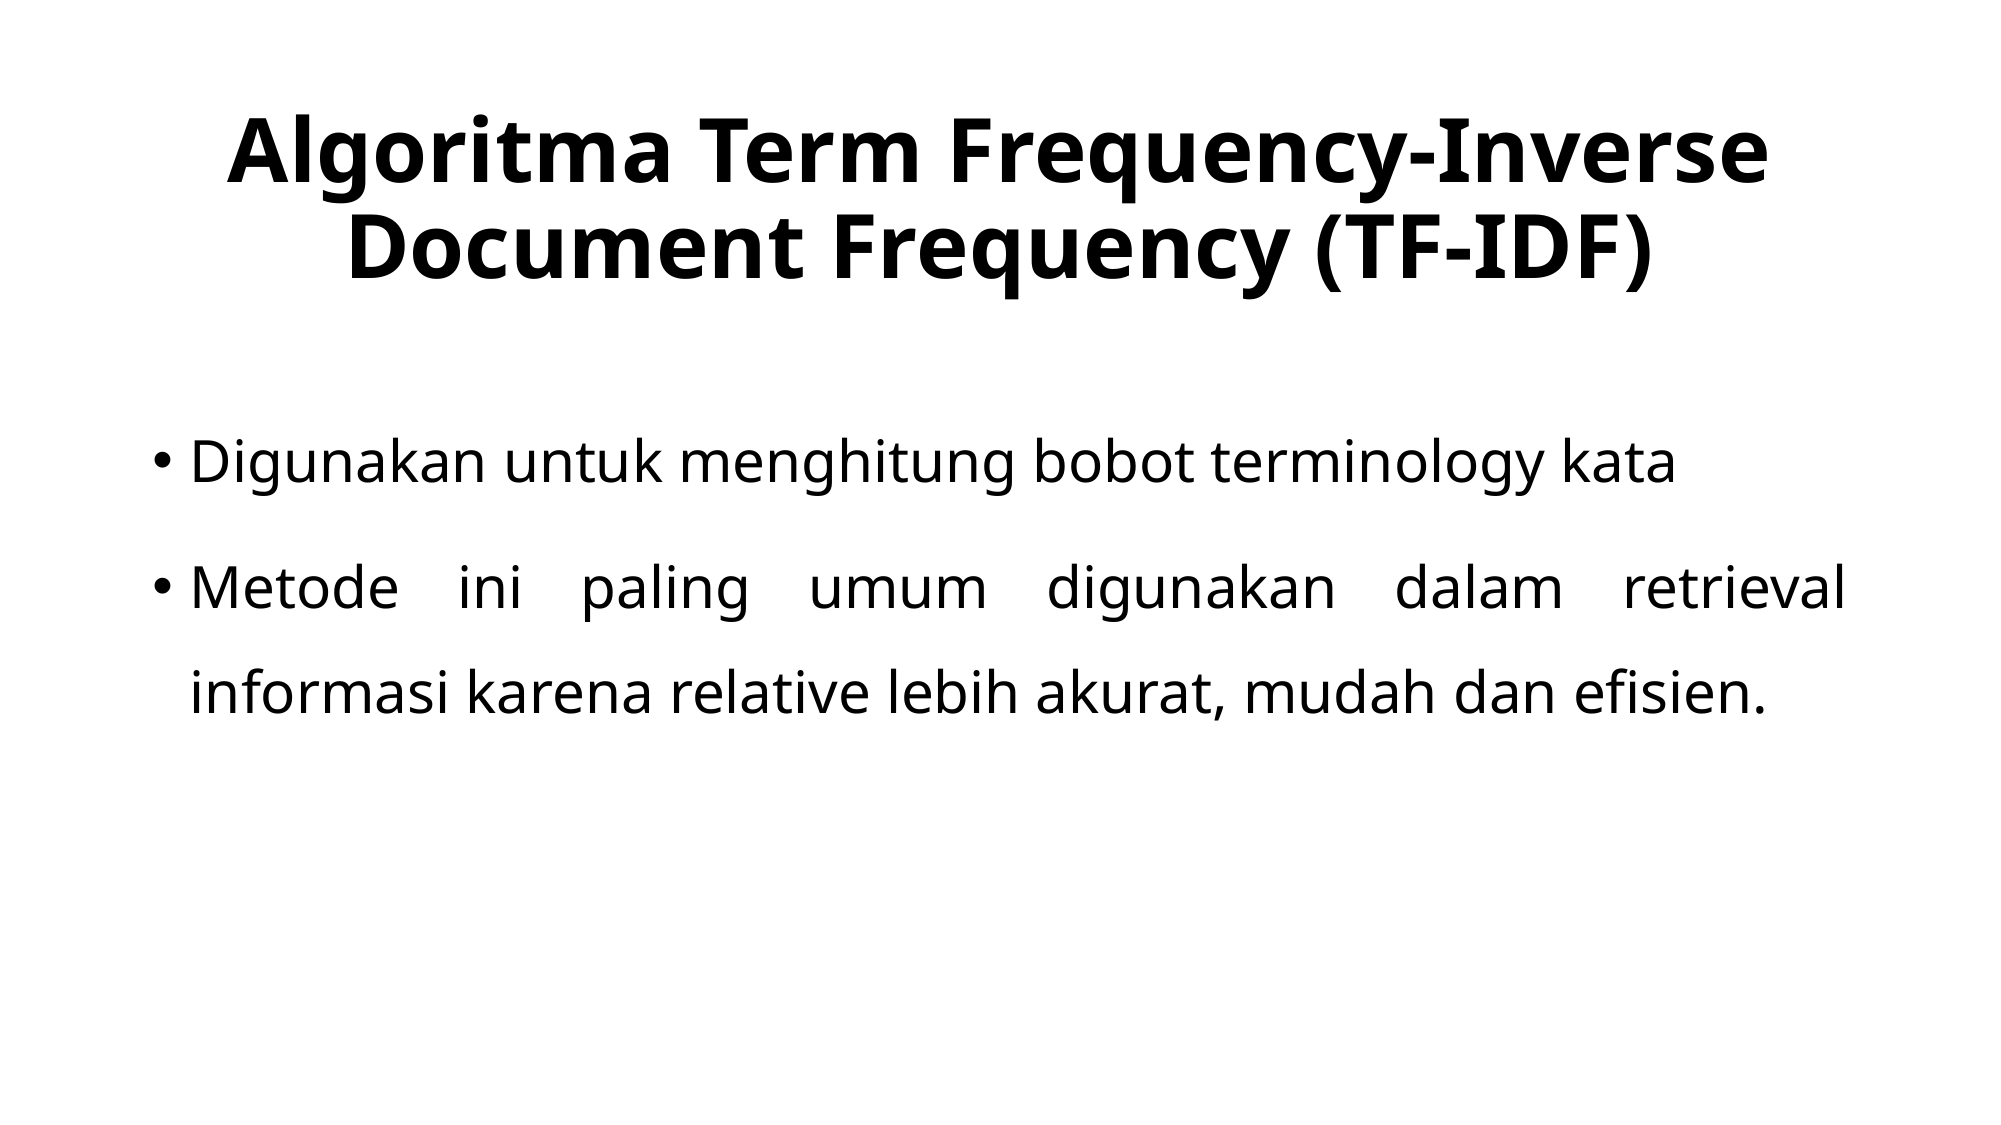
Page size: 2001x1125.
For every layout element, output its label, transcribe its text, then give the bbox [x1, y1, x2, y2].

list Digunakan untuk menghitung bobot terminology kata Metode ini paling umum digunakan dalam retrieval informasi karena relative lebih akurat, mudah dan efisien. [136, 381, 1863, 1097]
title Algoritma Term Frequency-Inverse Document Frequency (TF-IDF) [137, 64, 1863, 340]
